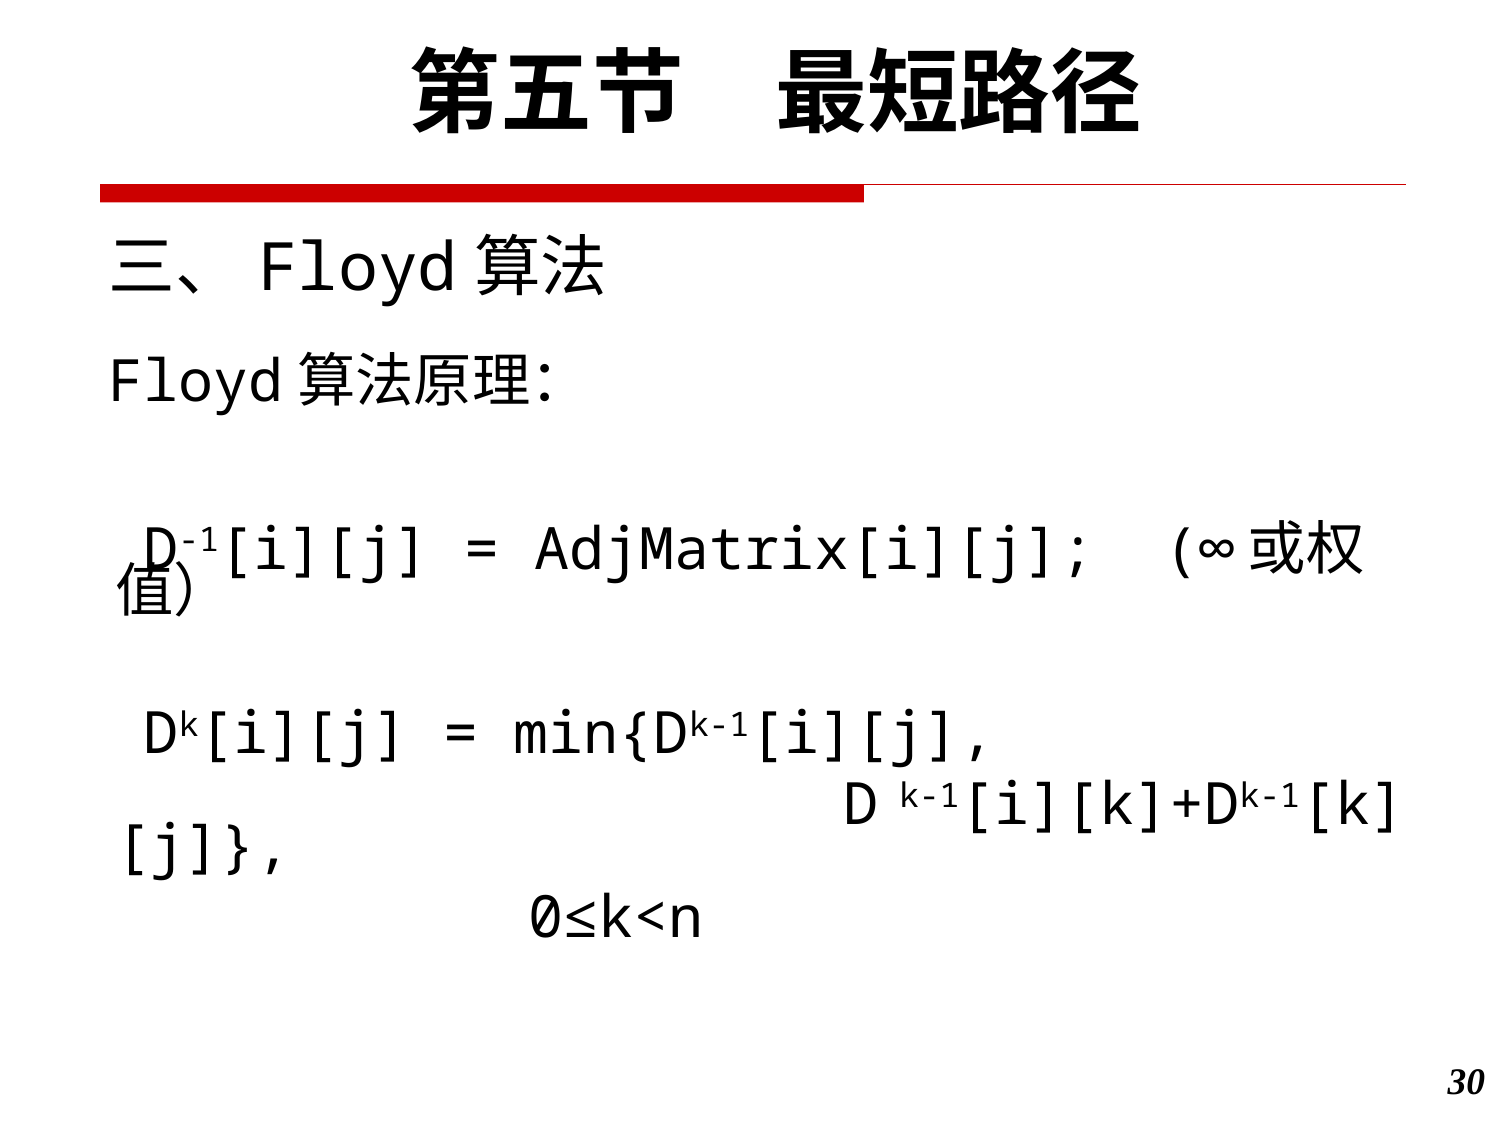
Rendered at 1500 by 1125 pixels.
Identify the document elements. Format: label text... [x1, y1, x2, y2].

text_box 第五节 最短路径 [82, 26, 1470, 151]
list D-1[i][j] = AdjMatrix[i][j]; (∞或权值） Dk[i][j] = min{Dk-1[i][j], D k-1[i][k]+Dk-1[k][j]}, 0≤k<n [23, 457, 1461, 926]
text_box 30 [1400, 1049, 1500, 1110]
text_box Floyd算法原理： [93, 336, 604, 421]
title 三、Floyd算法 [93, 199, 1500, 312]
